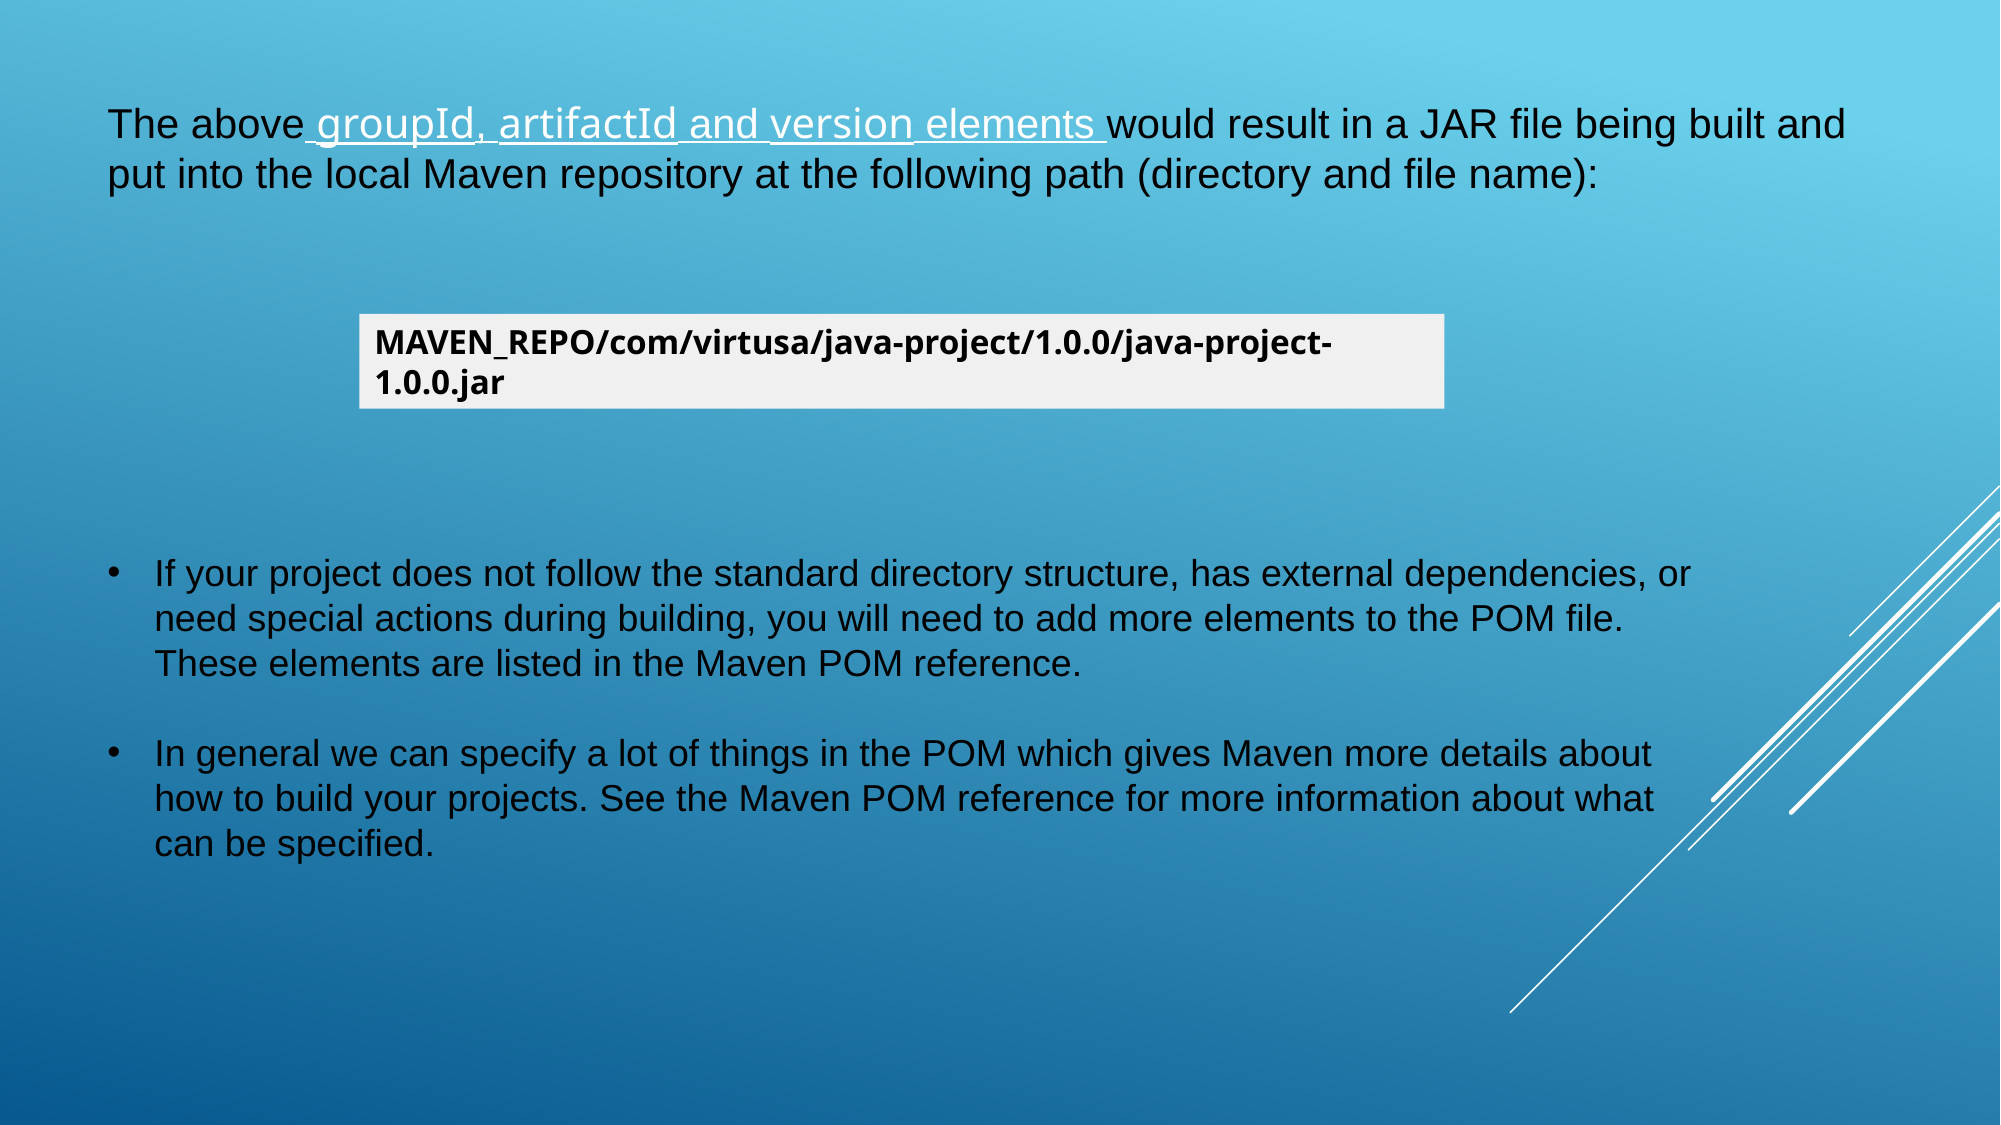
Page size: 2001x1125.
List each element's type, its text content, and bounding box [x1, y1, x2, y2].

text_box If your project does not follow the standard directory structure, has external dependencies, or need special actions during building, you will need to add more elements to the POM file. These elements are listed in the Maven POM reference. In general we can specify a lot of things in the POM which gives Maven more details about how to build your projects. See the Maven POM reference for more information about what can be specified. [92, 541, 1712, 871]
text_box MAVEN_REPO/com/virtusa/java-project/1.0.0/java-project-1.0.0.jar [359, 313, 1445, 409]
text_box The above groupId, artifactId and version elements would result in a JAR file being built and put into the local Maven repository at the following path (directory and file name): [92, 89, 1913, 205]
